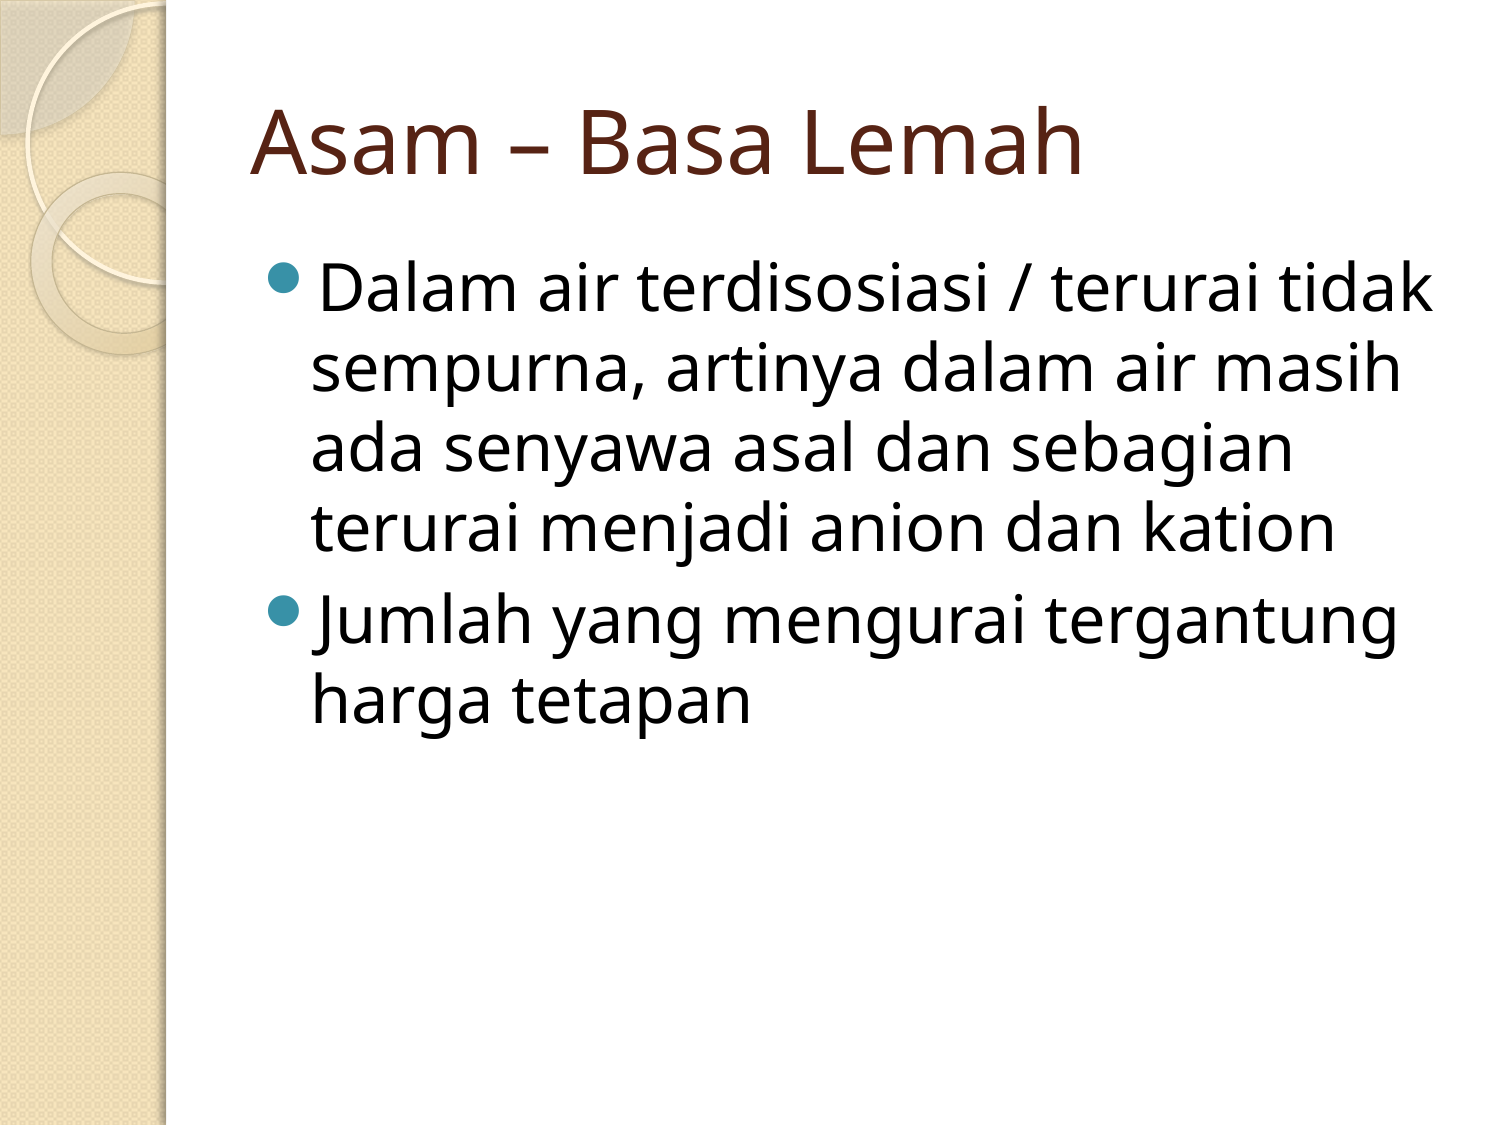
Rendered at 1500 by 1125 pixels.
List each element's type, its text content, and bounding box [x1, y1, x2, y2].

title Asam – Basa Lemah [235, 45, 1466, 233]
list Dalam air terdisosiasi / terurai tidak sempurna, artinya dalam air masih ada senyawa asal dan sebagian terurai menjadi anion dan kation Jumlah yang mengurai tergantung harga tetapan [235, 237, 1466, 1025]
